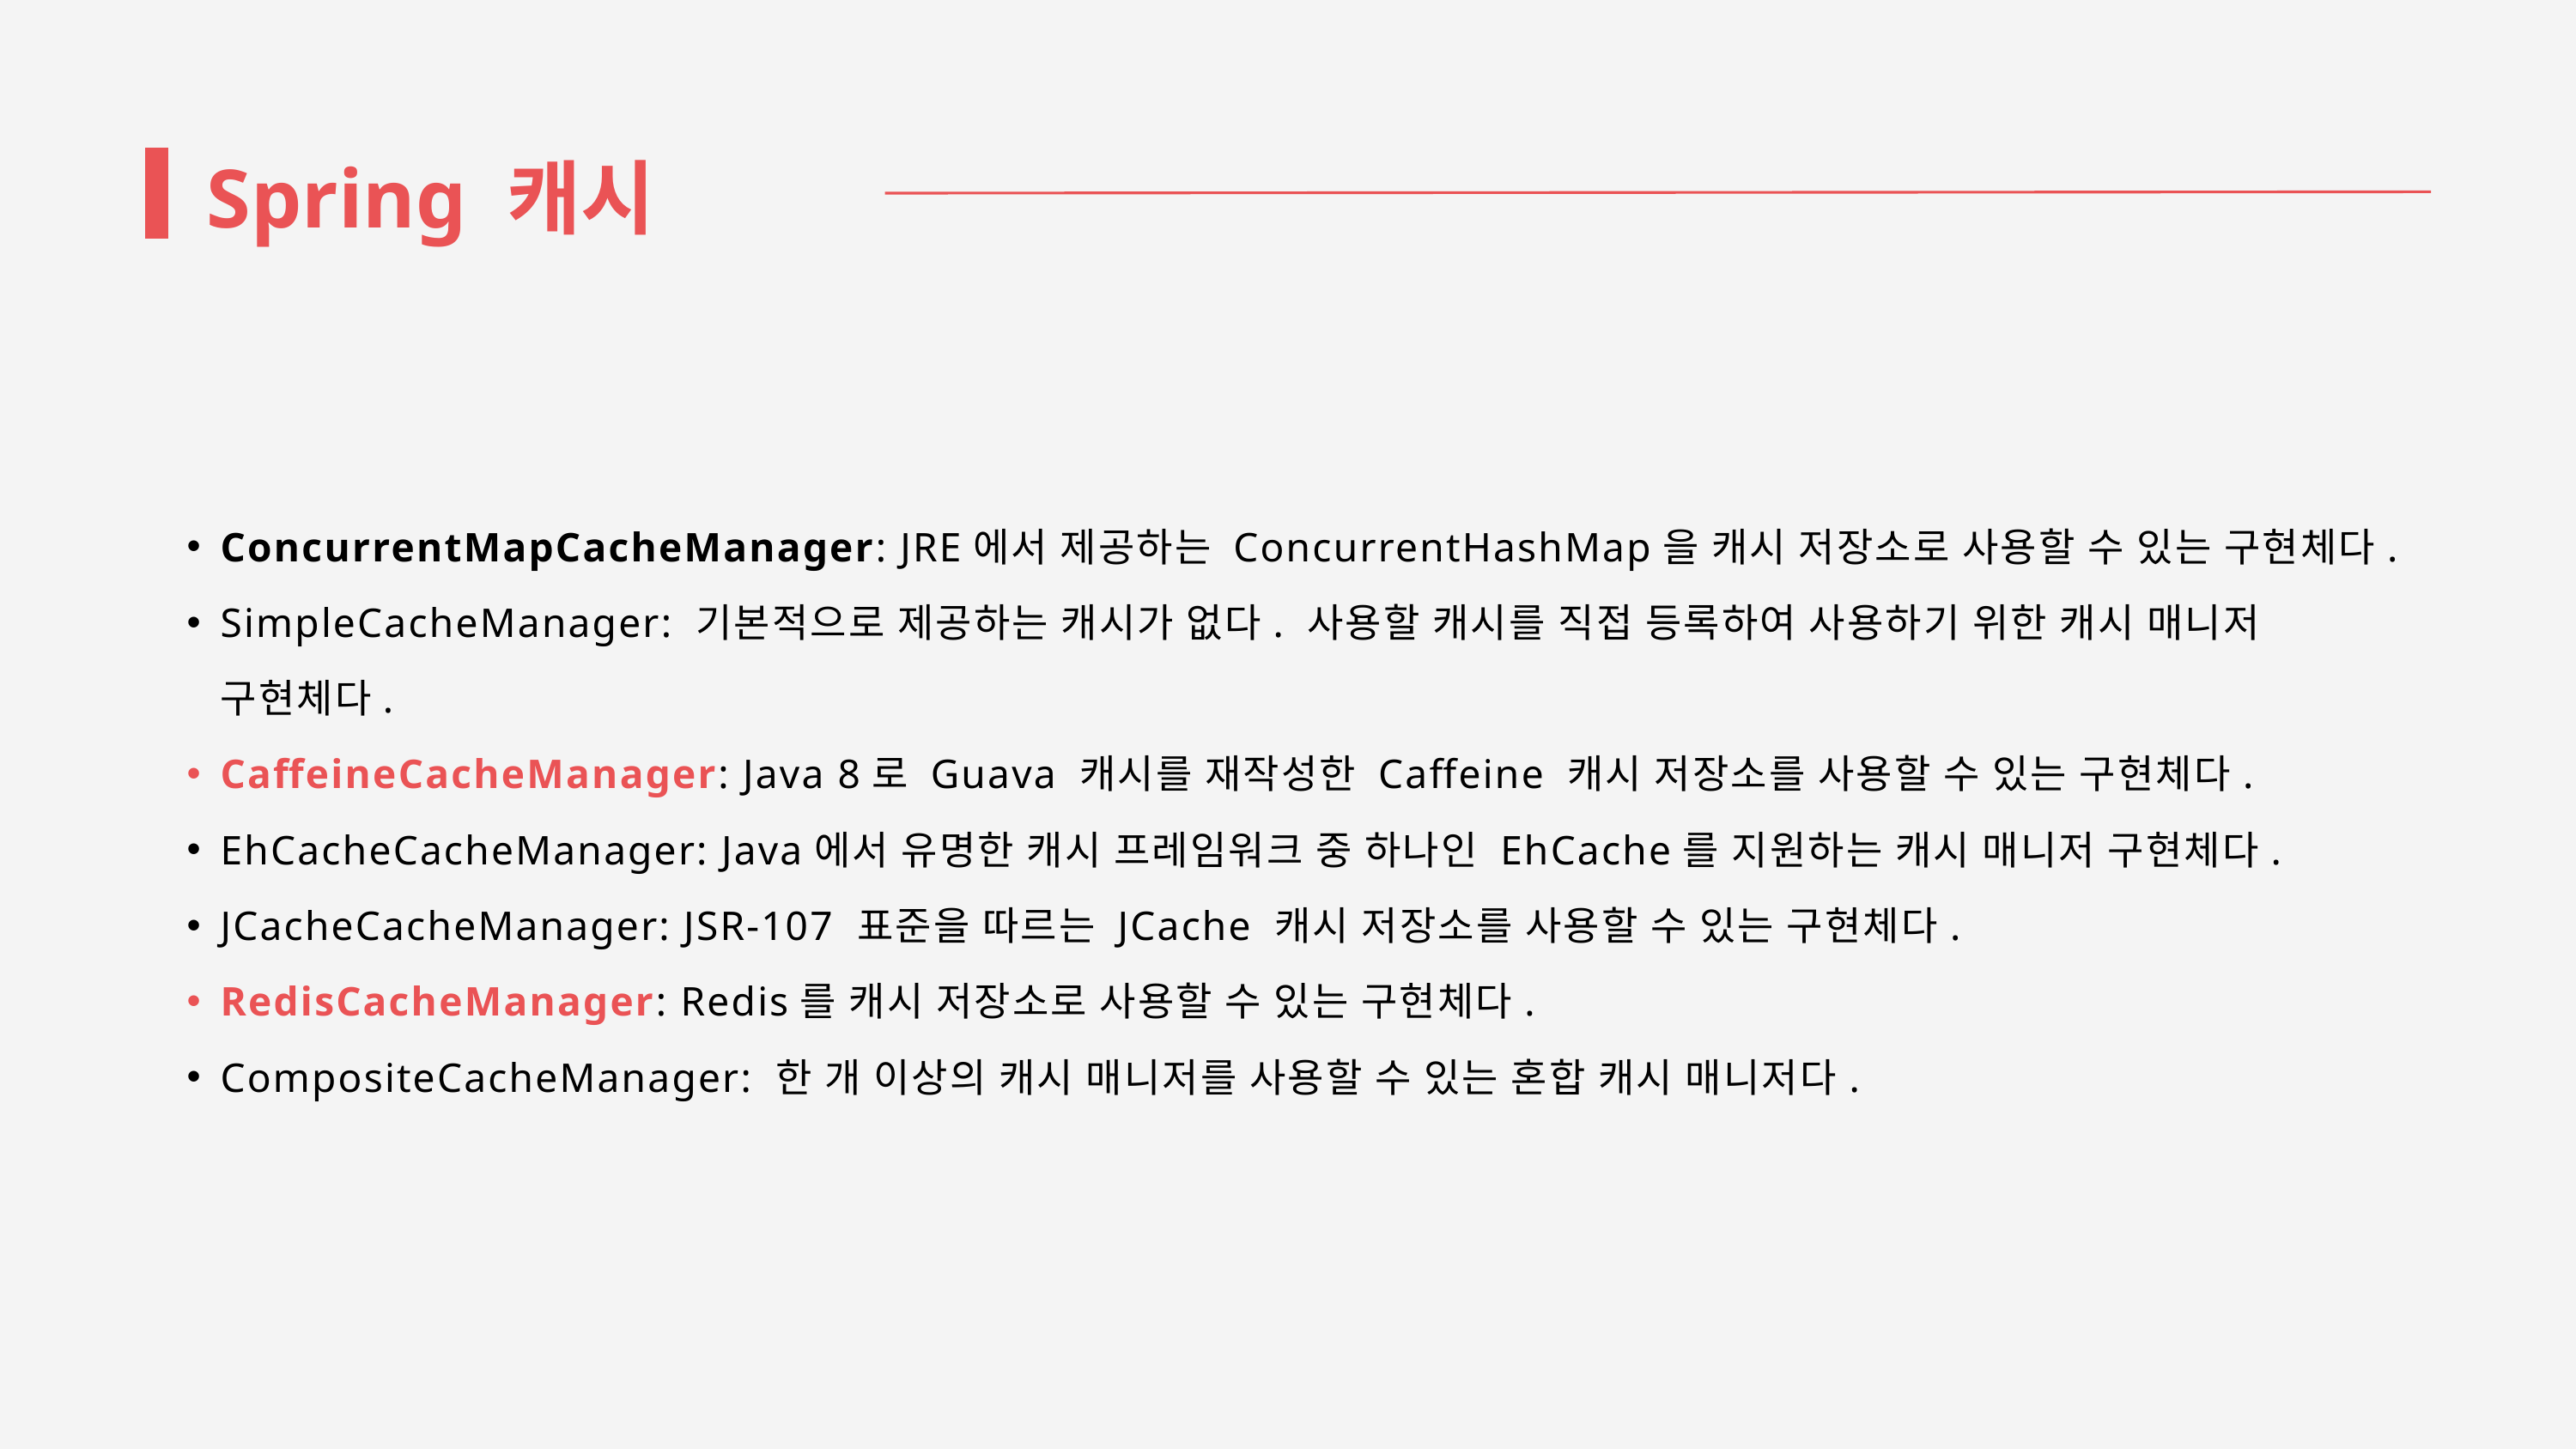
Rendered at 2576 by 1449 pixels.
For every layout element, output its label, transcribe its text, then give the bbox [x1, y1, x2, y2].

text_box ConcurrentMapCacheManager: JRE에서 제공하는 ConcurrentHashMap을 캐시 저장소로 사용할 수 있는 구현체다. SimpleCacheManager: 기본적으로 제공하는 캐시가 없다. 사용할 캐시를 직접 등록하여 사용하기 위한 캐시 매니저 구현체다. CaffeineCacheManager: Java 8로 Guava 캐시를 재작성한 Caffeine 캐시 저장소를 사용할 수 있는 구현체다. EhCacheCacheManager: Java에서 유명한 캐시 프레임워크 중 하나인 EhCache를 지원하는 캐시 매니저 구현체다. JCacheCacheManager: JSR-107 표준을 따르는 JCache 캐시 저장소를 사용할 수 있는 구현체다. RedisCacheManager: Redis를 캐시 저장소로 사용할 수 있는 구현체다. CompositeCacheManager: 한 개 이상의 캐시 매니저를 사용할 수 있는 혼합 캐시 매니저다. [153, 493, 2423, 1100]
text_box Spring 캐시 [206, 139, 885, 245]
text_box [144, 147, 168, 239]
